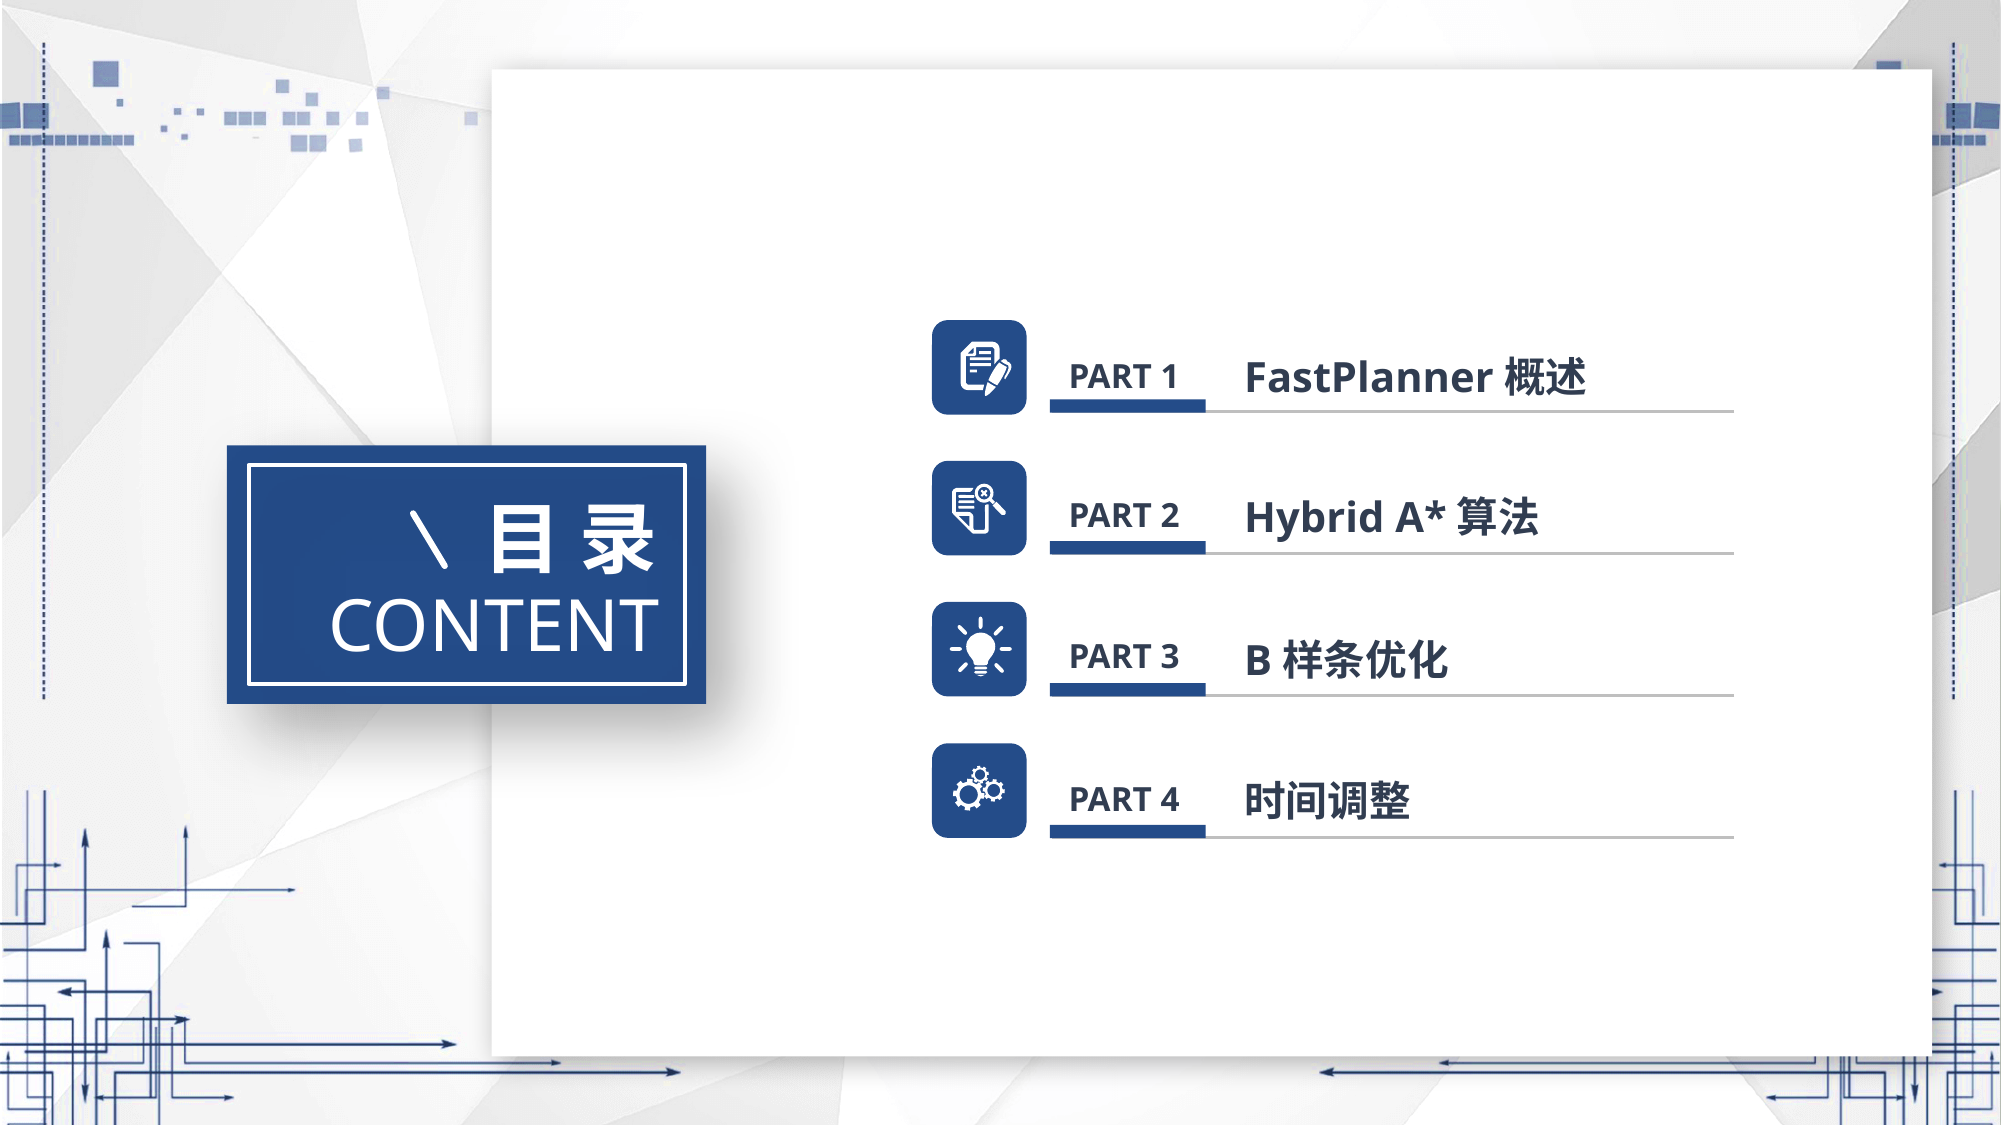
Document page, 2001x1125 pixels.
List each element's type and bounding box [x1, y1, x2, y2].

text_box [206, 444, 707, 705]
picture [0, 0, 2001, 1125]
text_box [931, 601, 1748, 697]
text_box [931, 742, 1735, 839]
text_box [931, 319, 1735, 416]
text_box [931, 460, 1735, 556]
